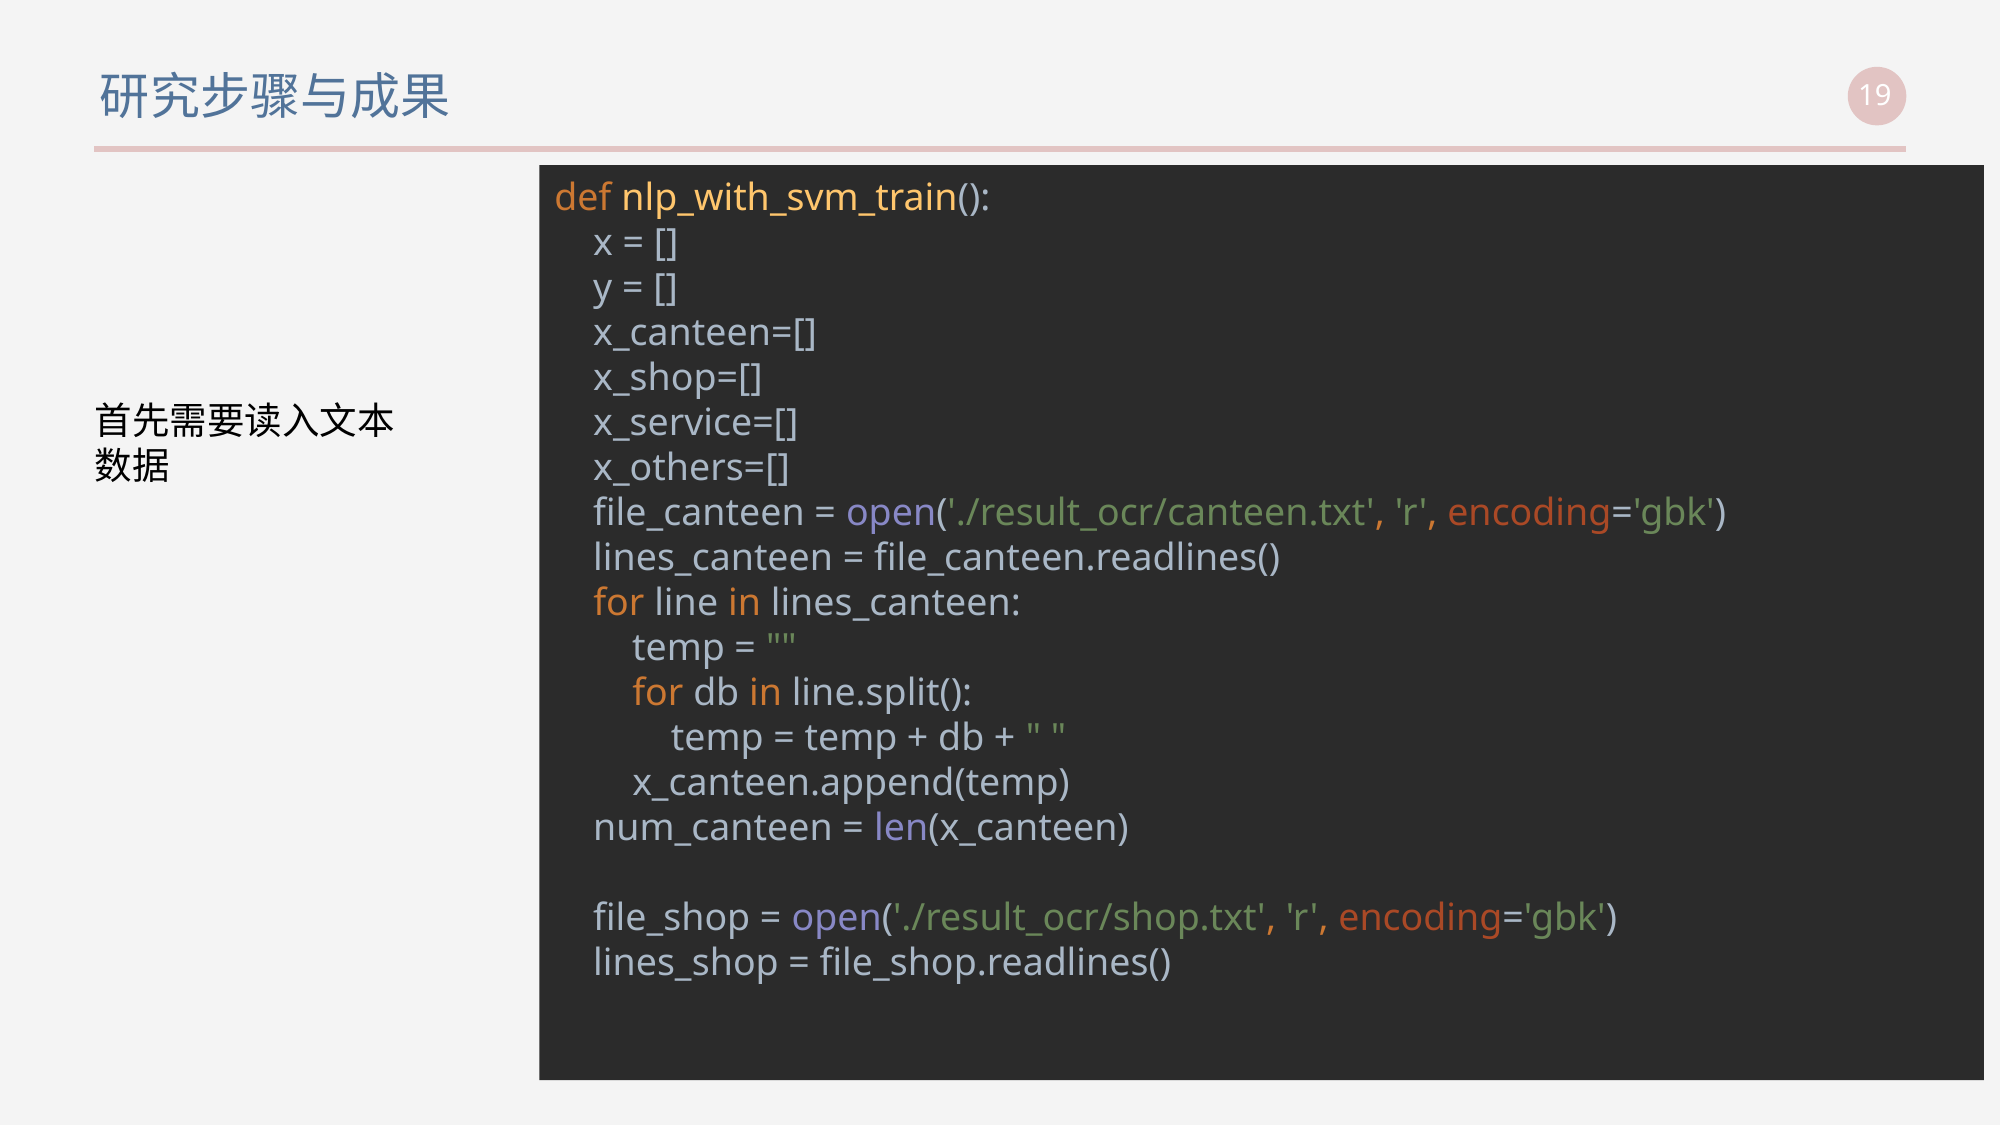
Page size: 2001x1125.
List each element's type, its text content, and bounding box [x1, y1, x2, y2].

text_box 研究步骤与成果 [85, 57, 465, 132]
text_box def nlp_with_svm_train(): x = [] y = [] x_canteen=[] x_shop=[] x_service=[] x_others=[] file_canteen = open('./result_ocr/canteen.txt', 'r', encoding='gbk') lines_canteen = file_canteen.readlines() for line in lines_canteen: temp = "" for db in line.split(): temp = temp + db + " " x_canteen.append(temp) num_canteen = len(x_canteen) file_shop = open('./result_ocr/shop.txt', 'r', encoding='gbk') lines_shop = file_shop.readlines() [539, 165, 1984, 1081]
text_box 首先需要读入文本数据 [79, 389, 445, 495]
